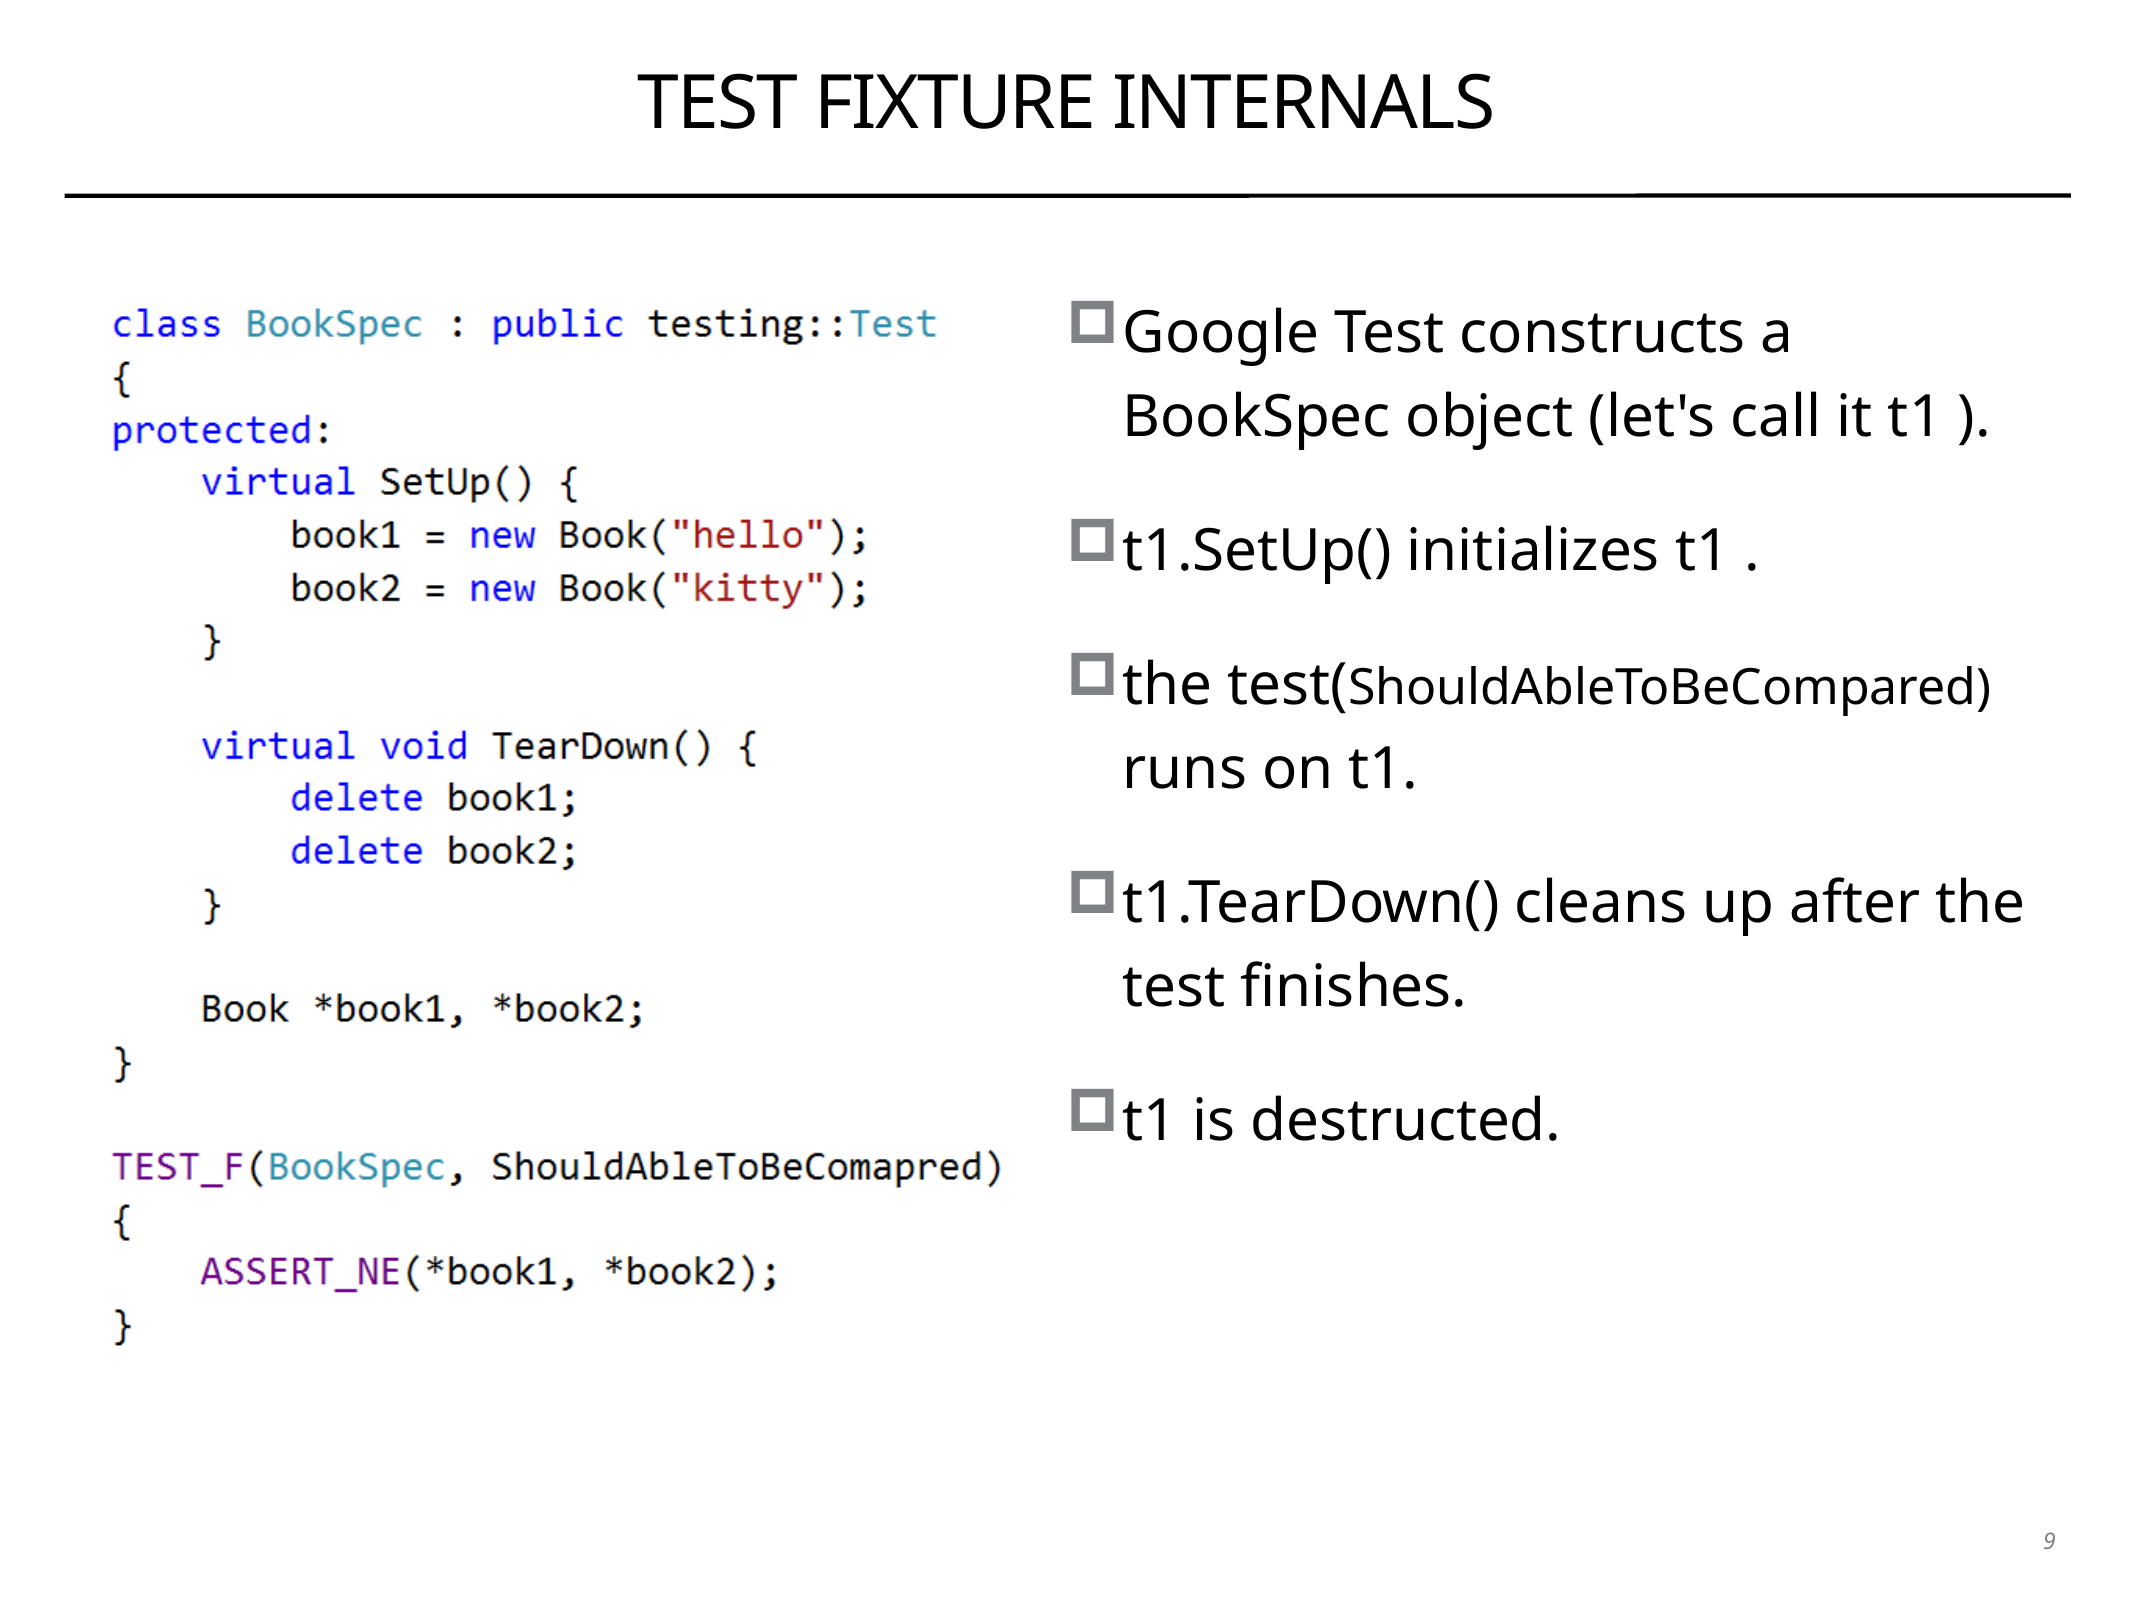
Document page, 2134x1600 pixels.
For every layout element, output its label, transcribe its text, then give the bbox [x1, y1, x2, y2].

title TEST FIXTURE Internals [62, 50, 2071, 169]
picture [109, 301, 1004, 1356]
slide_number 9 [2026, 1518, 2071, 1567]
list Google Test constructs a BookSpec object (let's call it t1 ). t1.SetUp() initializes t1 . the test(ShouldAbleToBeCompared) runs on t1. t1.TearDown() cleans up after the test finishes. t1 is destructed. [1066, 280, 2071, 1533]
